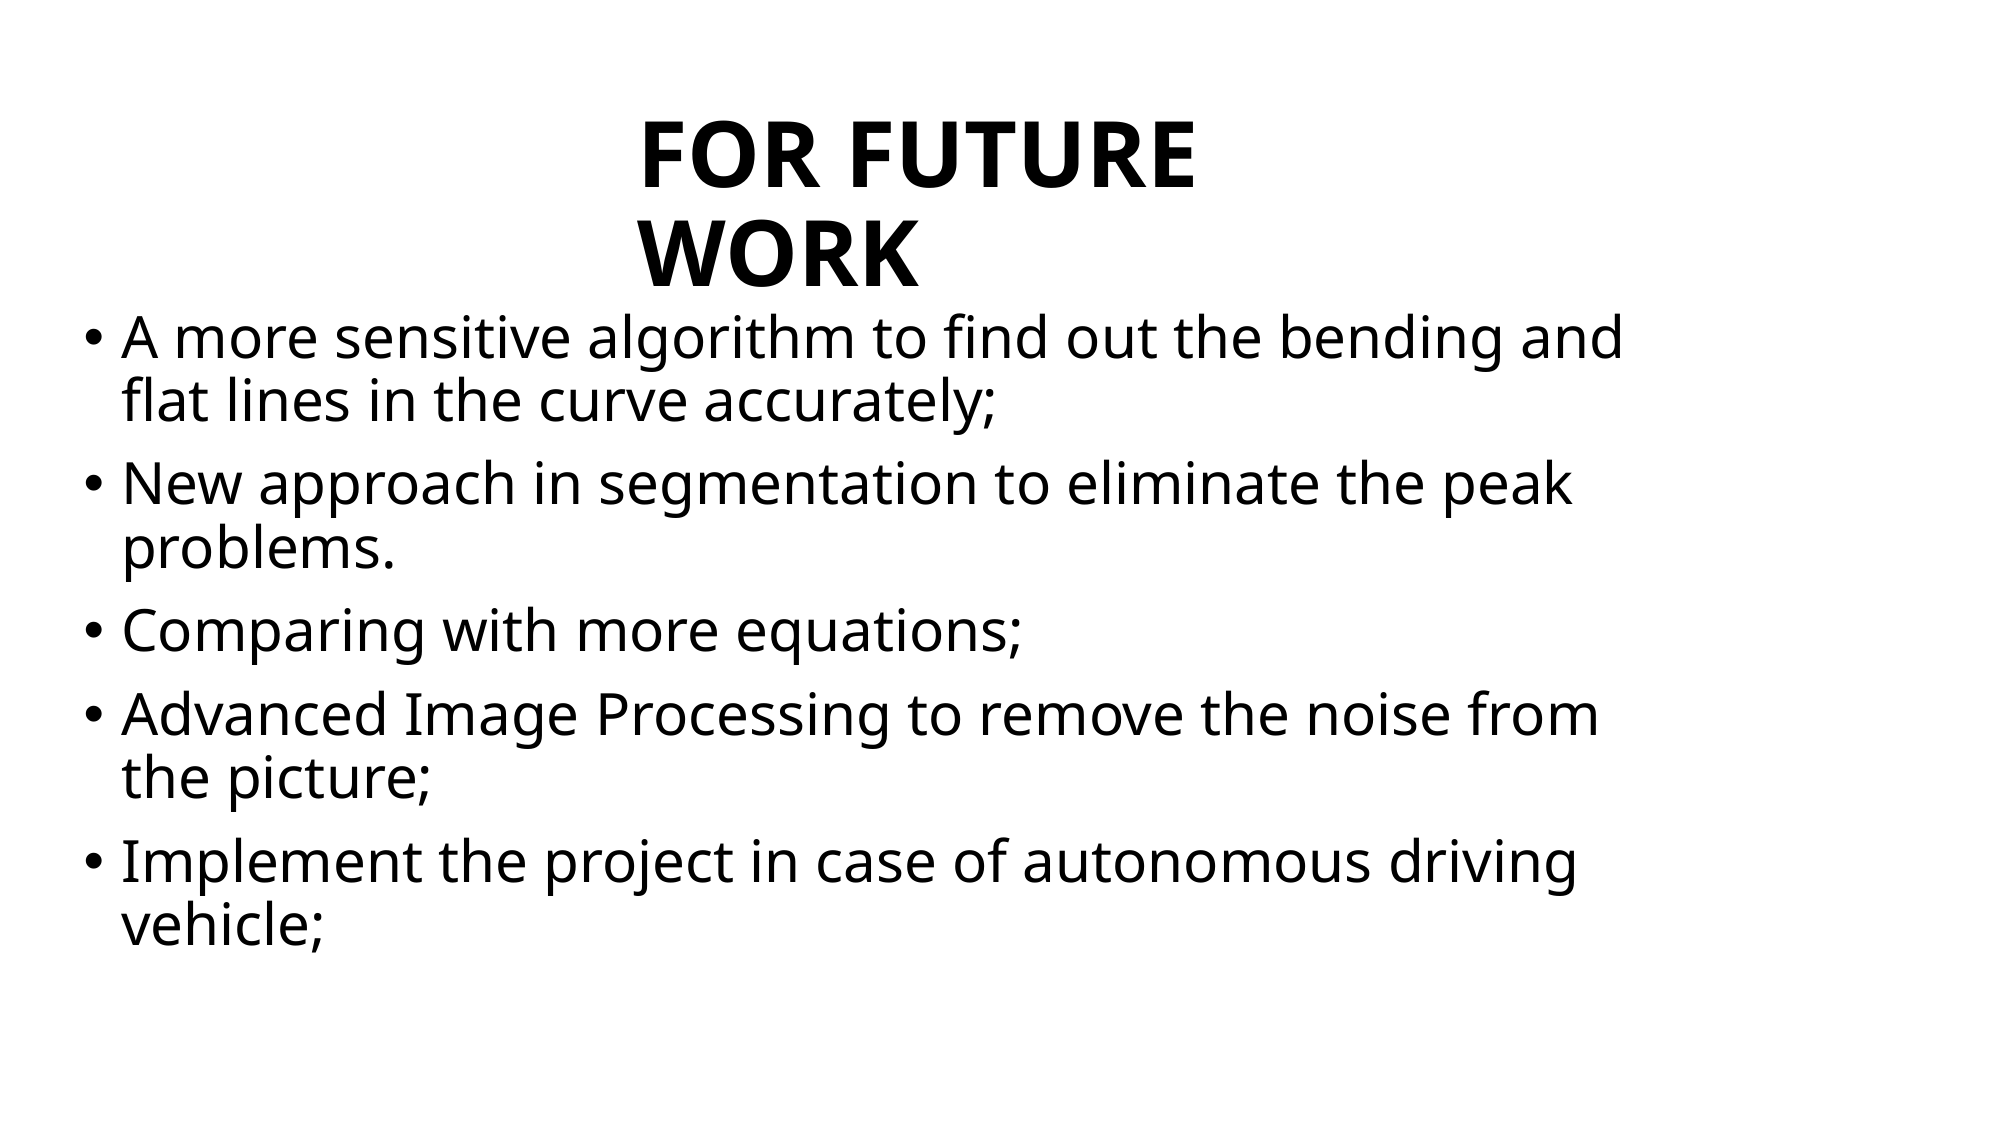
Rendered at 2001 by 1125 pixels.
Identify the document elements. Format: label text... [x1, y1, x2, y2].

text_box A more sensitive algorithm to find out the bending and flat lines in the curve accurately; New approach in segmentation to eliminate the peak problems. Comparing with more equations; Advanced Image Processing to remove the noise from the picture; Implement the project in case of autonomous driving vehicle; [69, 300, 1698, 825]
text_box FOR FUTURE WORK [622, 100, 1377, 238]
